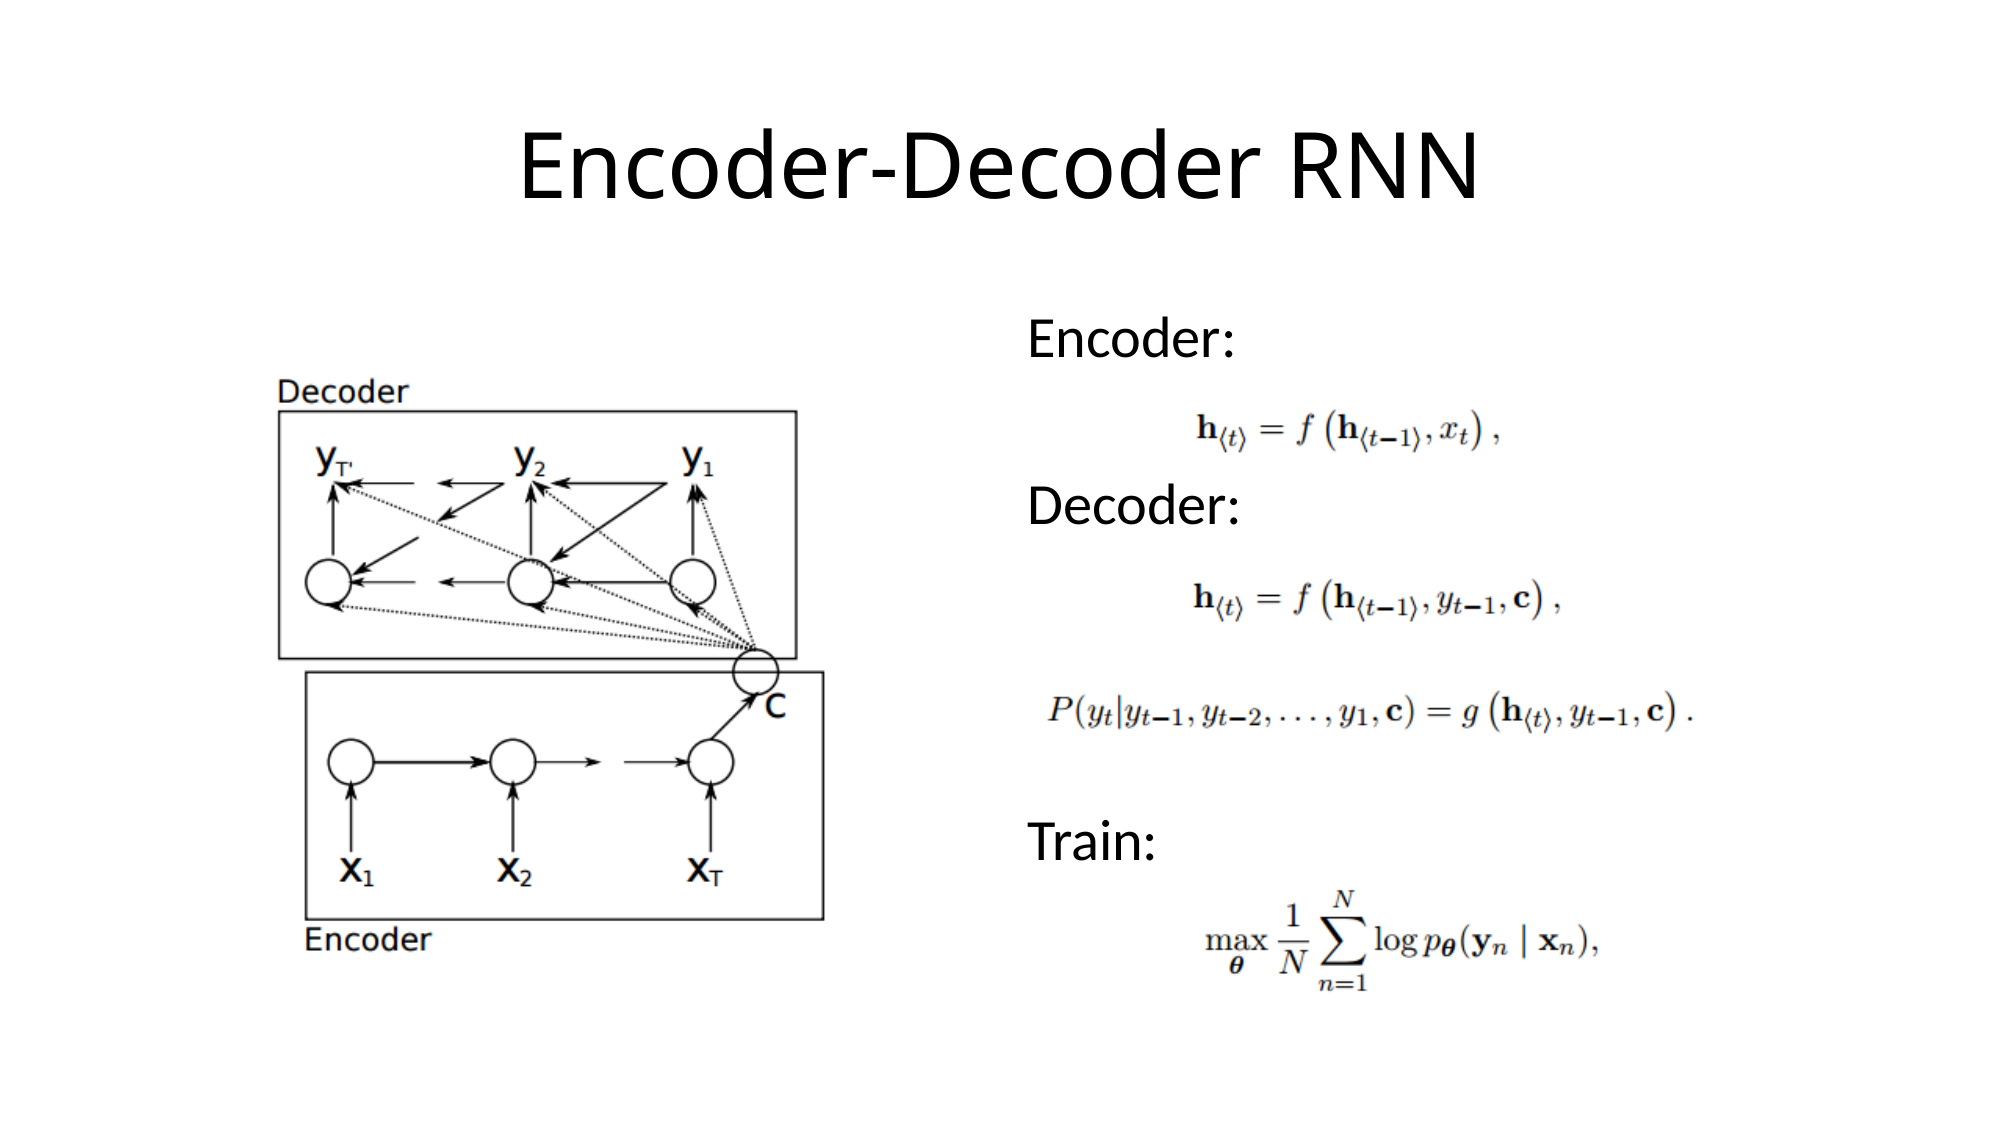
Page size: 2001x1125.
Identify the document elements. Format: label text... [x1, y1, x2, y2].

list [244, 345, 881, 968]
picture [1167, 554, 1579, 636]
picture [1037, 672, 1709, 747]
list Encoder: Decoder: Train: [1012, 299, 1863, 1014]
picture [1167, 870, 1643, 1010]
title Encoder-Decoder RNN [137, 59, 1863, 278]
picture [1153, 372, 1538, 481]
